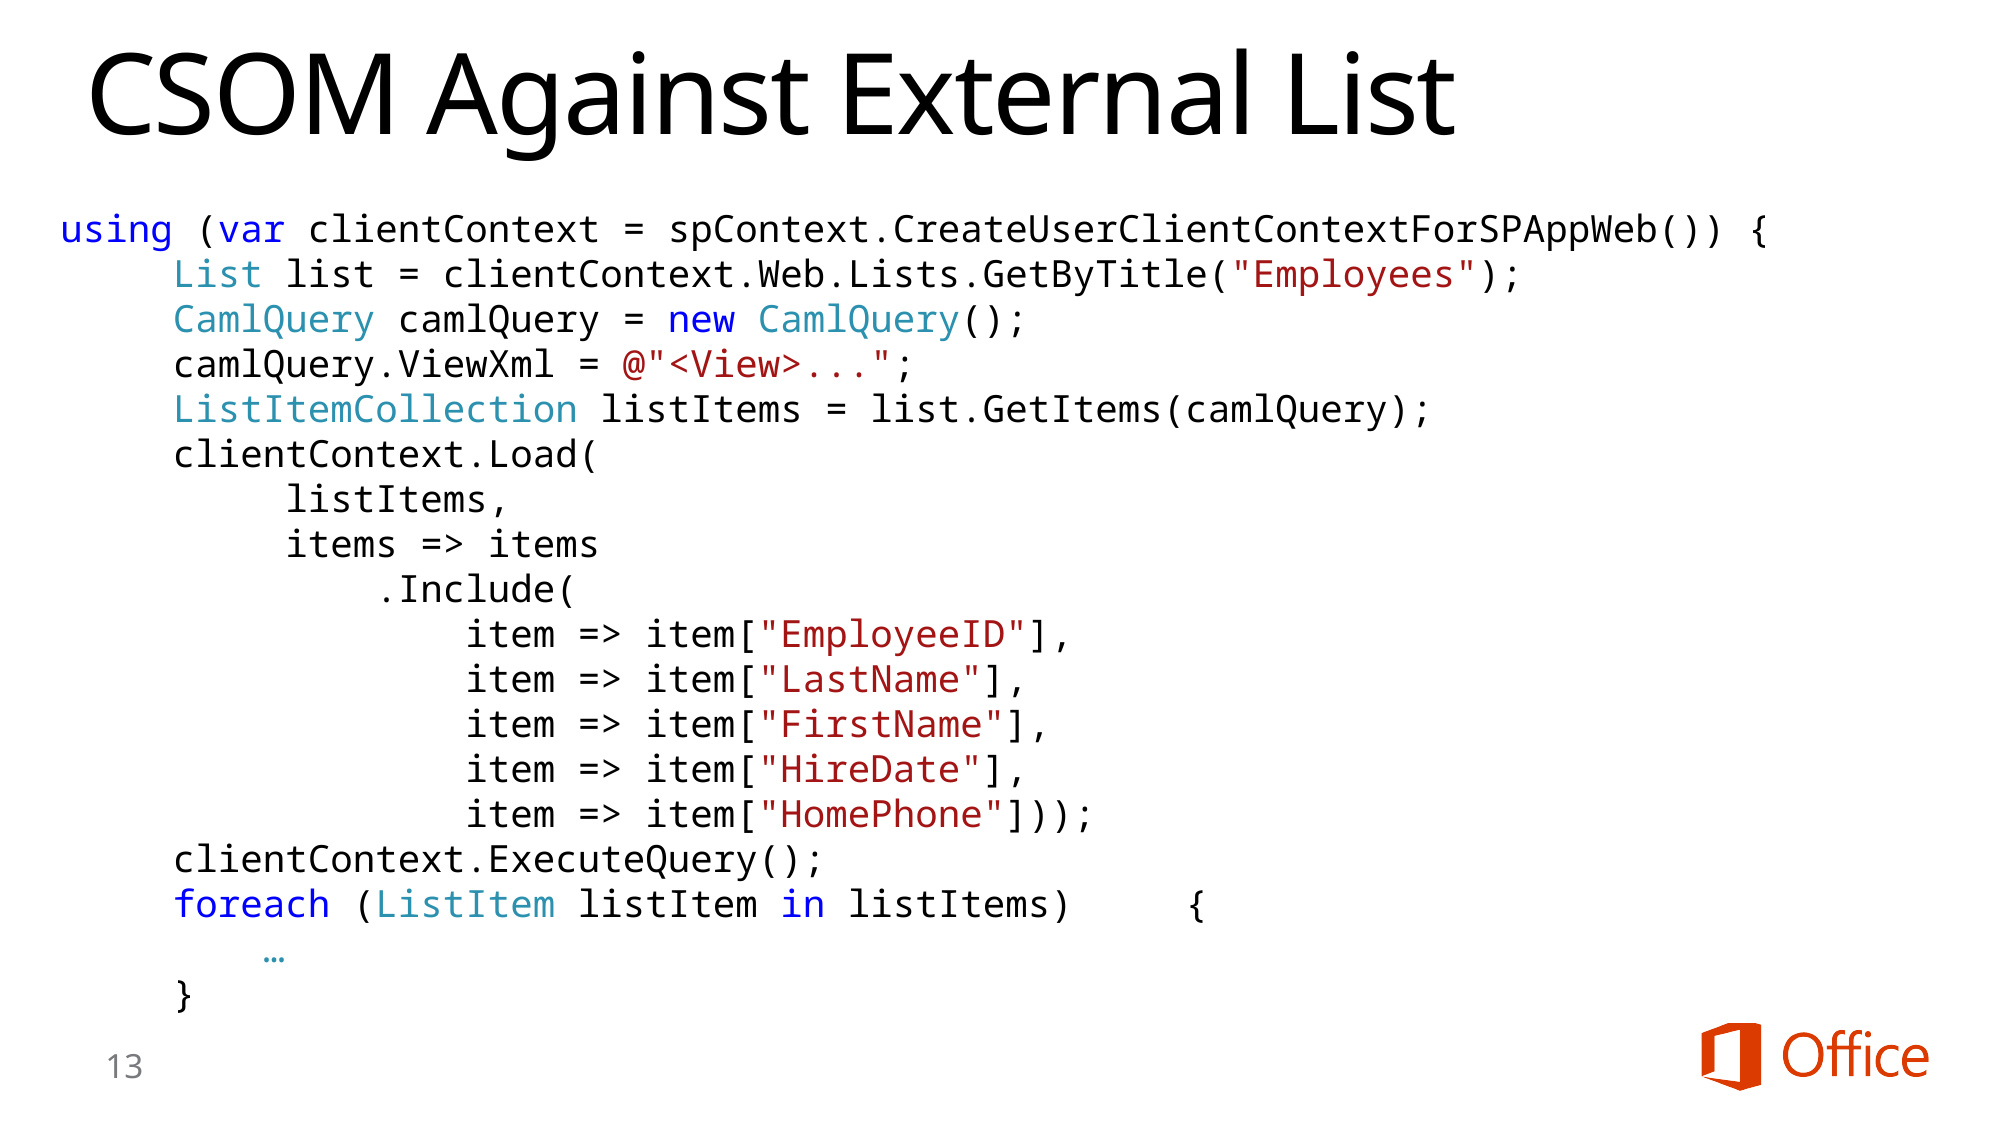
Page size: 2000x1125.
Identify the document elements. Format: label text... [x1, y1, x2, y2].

picture [1670, 987, 1960, 1122]
title CSOM Against External List [85, 37, 1914, 161]
text_box using (var clientContext = spContext.CreateUserClientContextForSPAppWeb()) { List list = clientContext.Web.Lists.GetByTitle("Employees"); CamlQuery camlQuery = new CamlQuery(); camlQuery.ViewXml = @"<View>..."; ListItemCollection listItems = list.GetItems(camlQuery); clientContext.Load( listItems, items => items .Include( item => item["EmployeeID"], item => item["LastName"], item => item["FirstName"], item => item["HireDate"], item => item["HomePhone"])); clientContext.ExecuteQuery(); foreach (ListItem listItem in listItems) { … } [45, 197, 1786, 1023]
slide_number 13 [85, 1049, 178, 1086]
